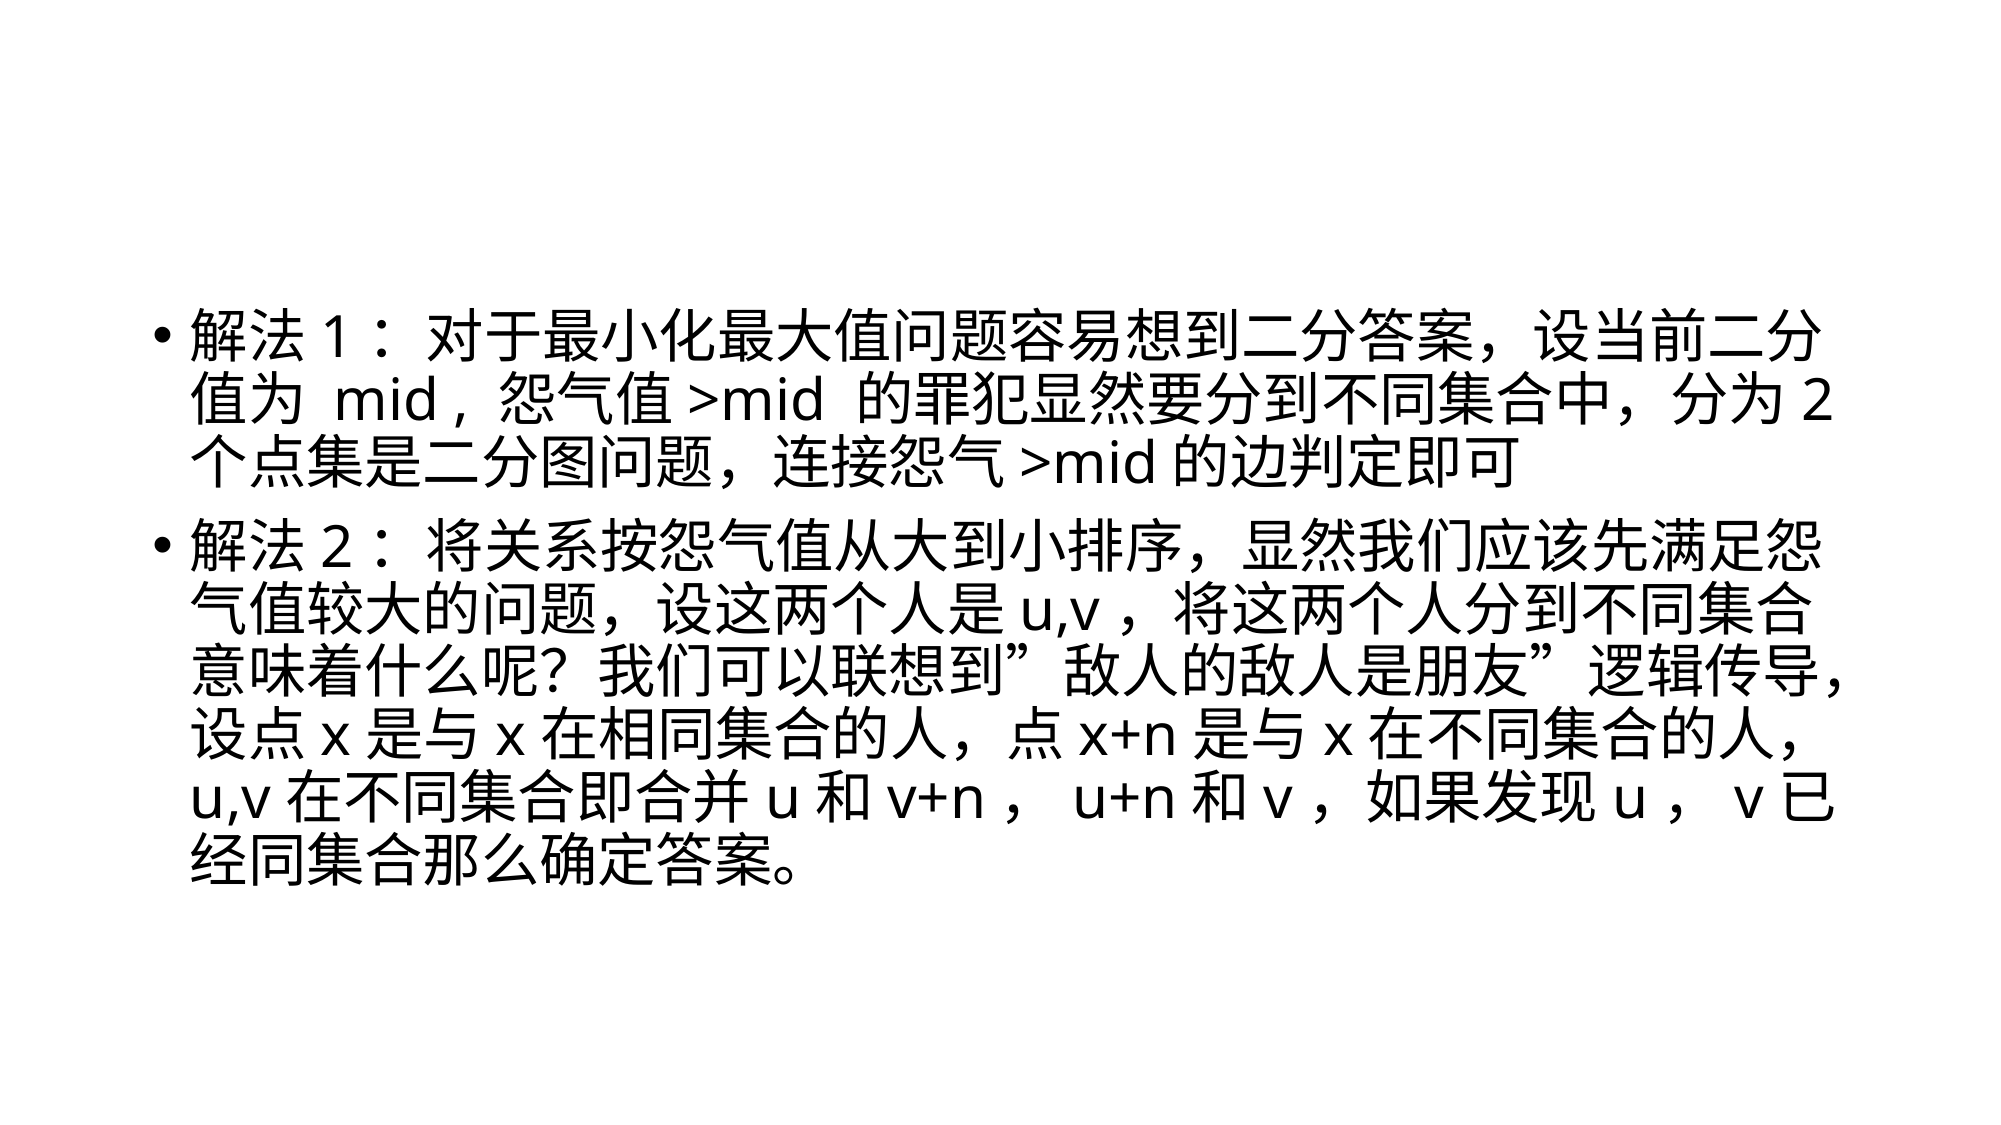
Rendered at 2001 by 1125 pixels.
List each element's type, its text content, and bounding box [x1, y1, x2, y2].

list 解法1：对于最小化最大值问题容易想到二分答案，设当前二分值为 mid , 怨气值>mid 的罪犯显然要分到不同集合中，分为2个点集是二分图问题，连接怨气>mid的边判定即可 解法2：将关系按怨气值从大到小排序，显然我们应该先满足怨气值较大的问题，设这两个人是u,v，将这两个人分到不同集合意味着什么呢？我们可以联想到”敌人的敌人是朋友”逻辑传导，设点x是与x在相同集合的人，点x+n是与x在不同集合的人，u,v在不同集合即合并u和v+n，u+n和v，如果发现u，v已经同集合那么确定答案。 [137, 299, 1863, 1014]
